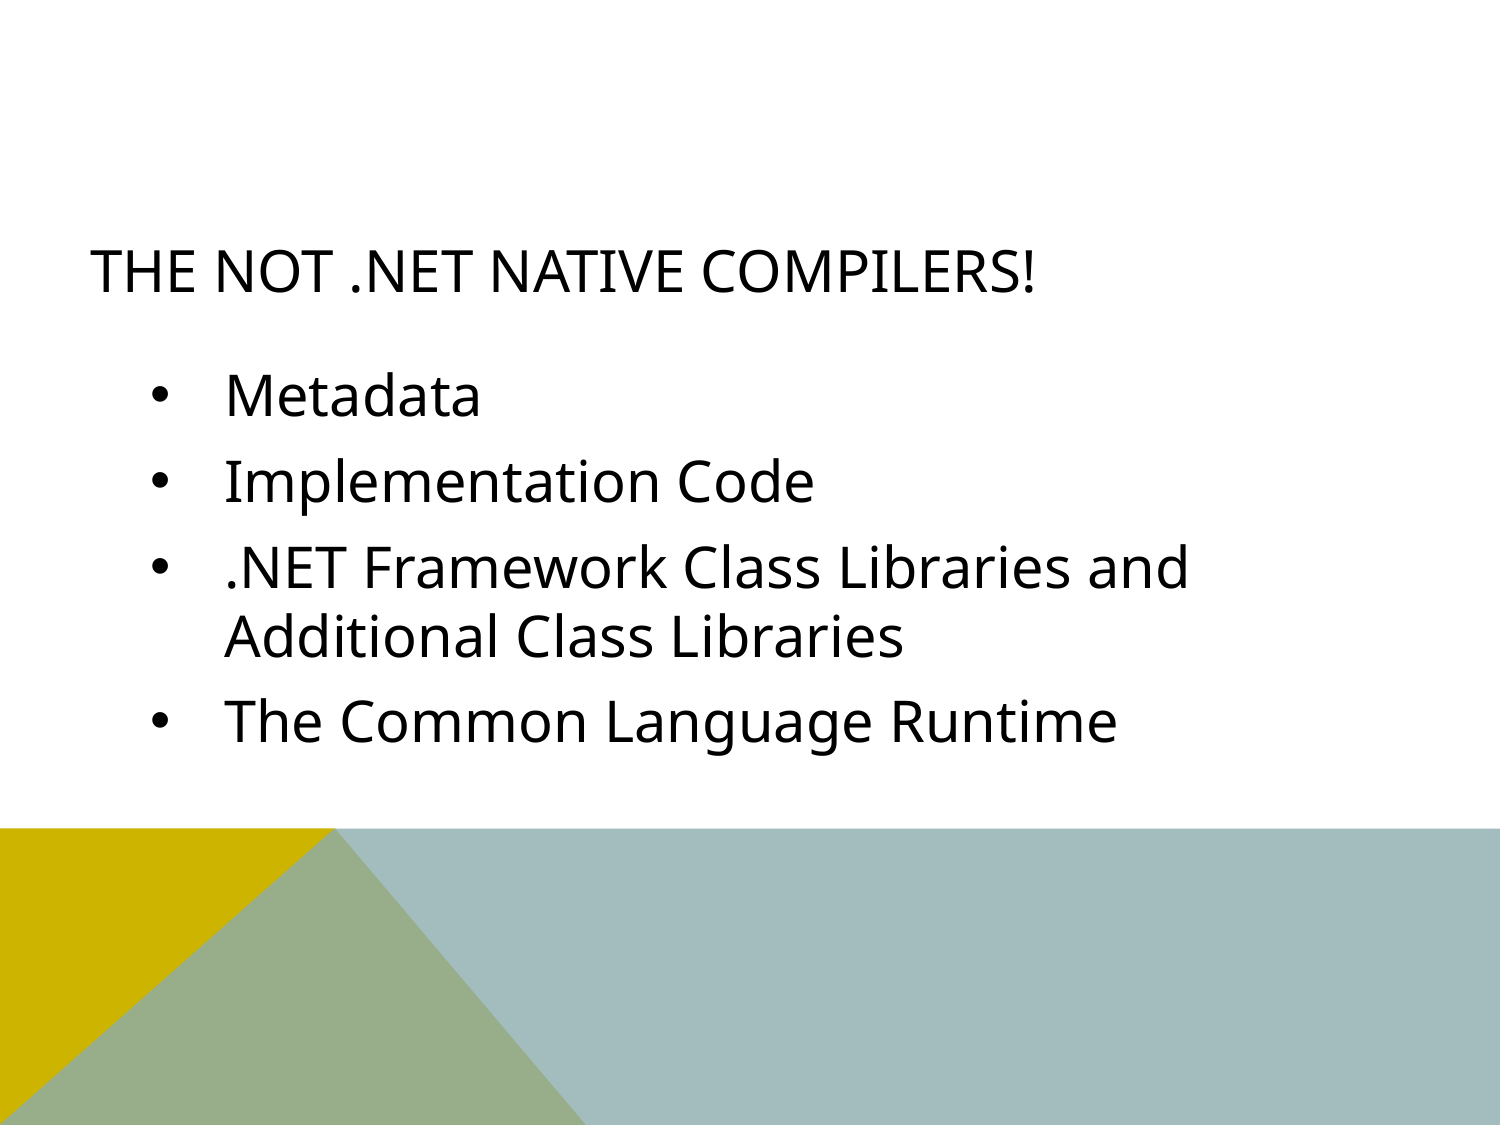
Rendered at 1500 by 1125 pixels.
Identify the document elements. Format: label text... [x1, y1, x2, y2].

title The not .NET Native Compilers! [75, 174, 1325, 363]
list Metadata Implementation Code .NET Framework Class Libraries and Additional Class Libraries The Common Language Runtime [135, 180, 1369, 768]
